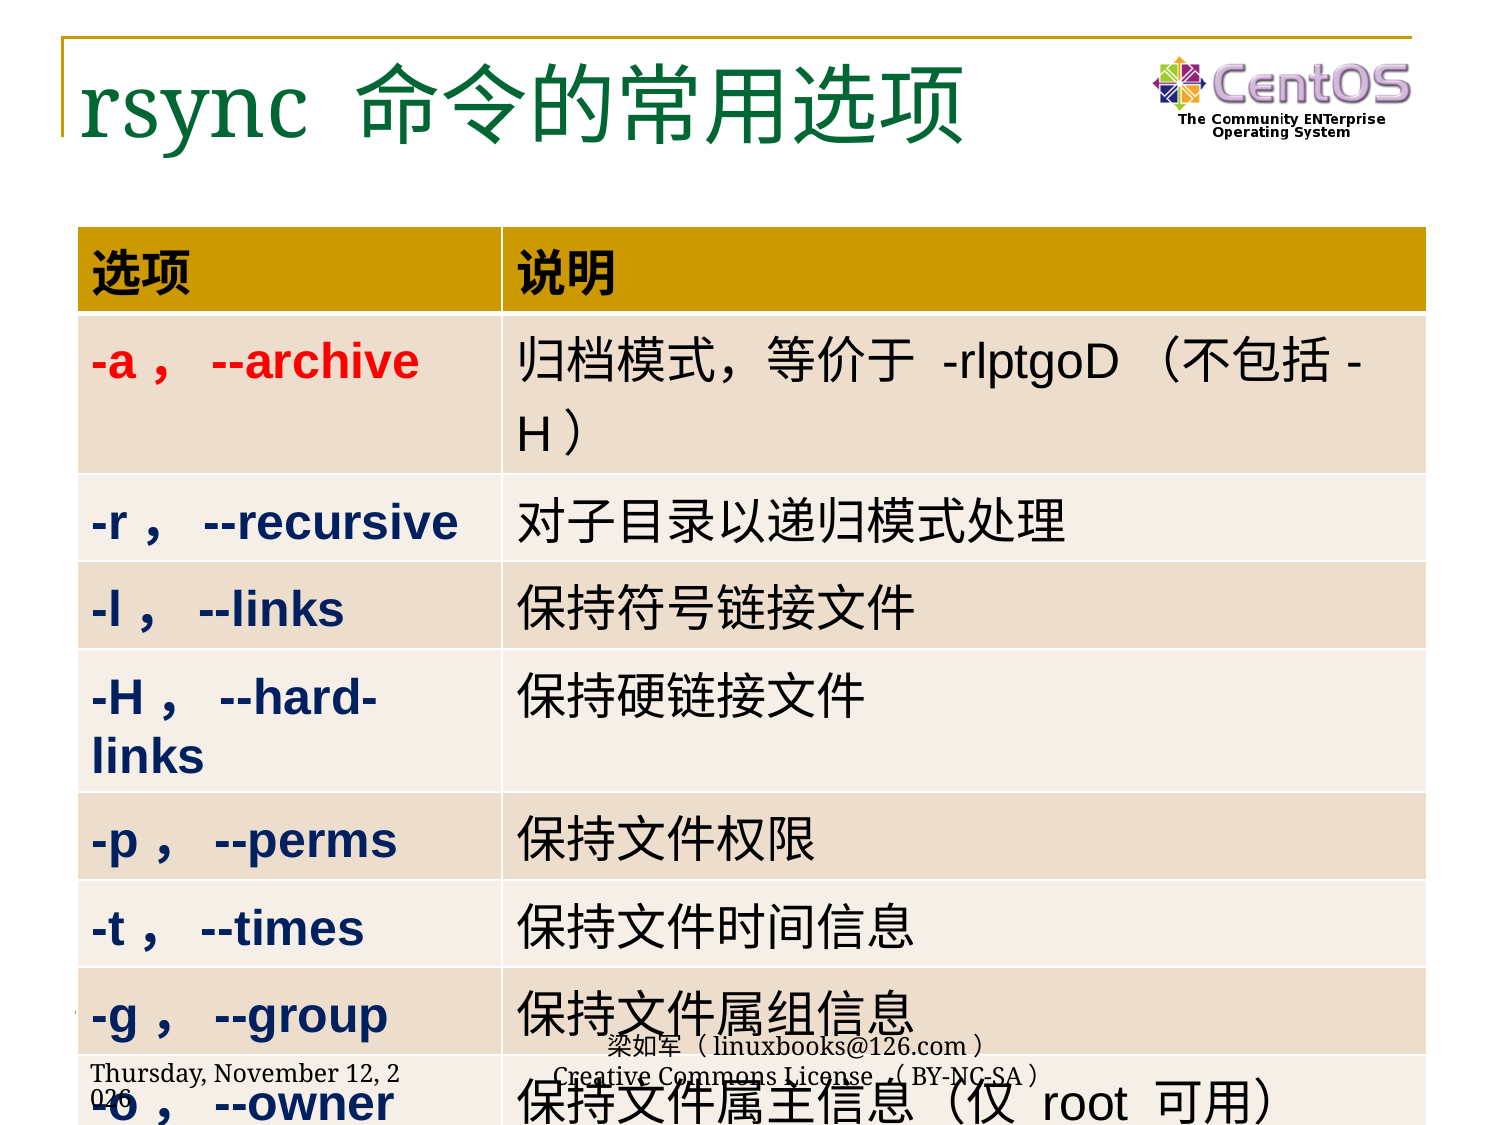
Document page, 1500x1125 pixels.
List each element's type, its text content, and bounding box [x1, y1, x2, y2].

table_cell -a，--archive [78, 316, 501, 473]
table_cell -l，--links [78, 562, 501, 648]
table_cell 归档模式，等价于 -rlptgoD（不包括-H） [503, 316, 1426, 473]
table_header 说明 [503, 227, 1426, 311]
table_cell 保持文件属组信息 [503, 968, 1426, 1023]
table_cell -t，--times [78, 881, 501, 966]
table_cell 保持文件属主信息（仅 root 可用） [503, 1099, 1426, 1125]
table_cell 对子目录以递归模式处理 [503, 475, 1426, 560]
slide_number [74, 1023, 426, 1100]
table_cell 保持文件权限 [503, 793, 1426, 879]
table_cell 保持硬链接文件 [503, 650, 1426, 791]
table_header 选项 [78, 227, 501, 311]
table_cell 保持符号链接文件 [503, 562, 1426, 648]
footer 梁如军（linuxbooks@126.com） Creative Commons License（BY-NC-SA） [359, 1022, 1247, 1099]
table_cell -g，--group [78, 968, 501, 1023]
table_cell 保持文件时间信息 [503, 881, 1426, 966]
title rsync 命令的常用选项 [64, 42, 1416, 162]
slide_number 85 [1074, 1023, 1426, 1100]
table_cell -r，--recursive [78, 475, 501, 560]
table_cell -o，--owner [78, 1099, 501, 1125]
table_cell -H，--hard-links [78, 650, 501, 791]
table_cell -p，--perms [78, 793, 501, 879]
